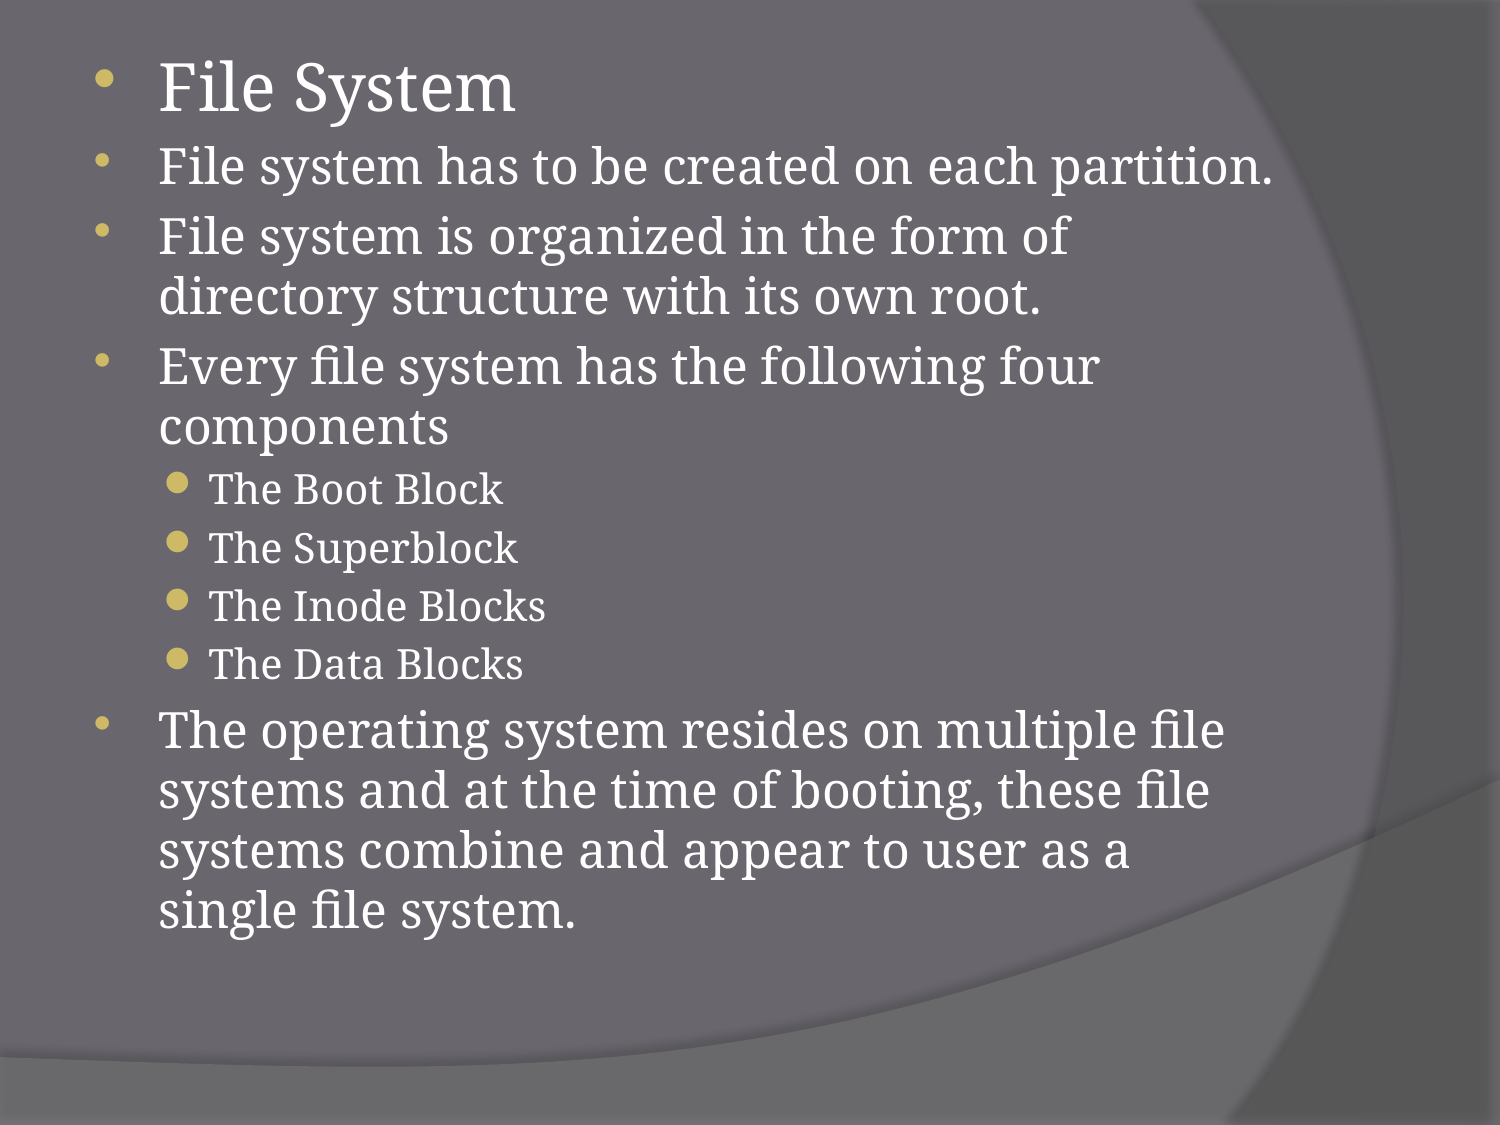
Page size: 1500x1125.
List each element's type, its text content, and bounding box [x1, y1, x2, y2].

list File System File system has to be created on each partition. File system is organized in the form of directory structure with its own root. Every file system has the following four components The Boot Block The Superblock The Inode Blocks The Data Blocks The operating system resides on multiple file systems and at the time of booting, these file systems combine and appear to user as a single file system. [75, 37, 1300, 1005]
